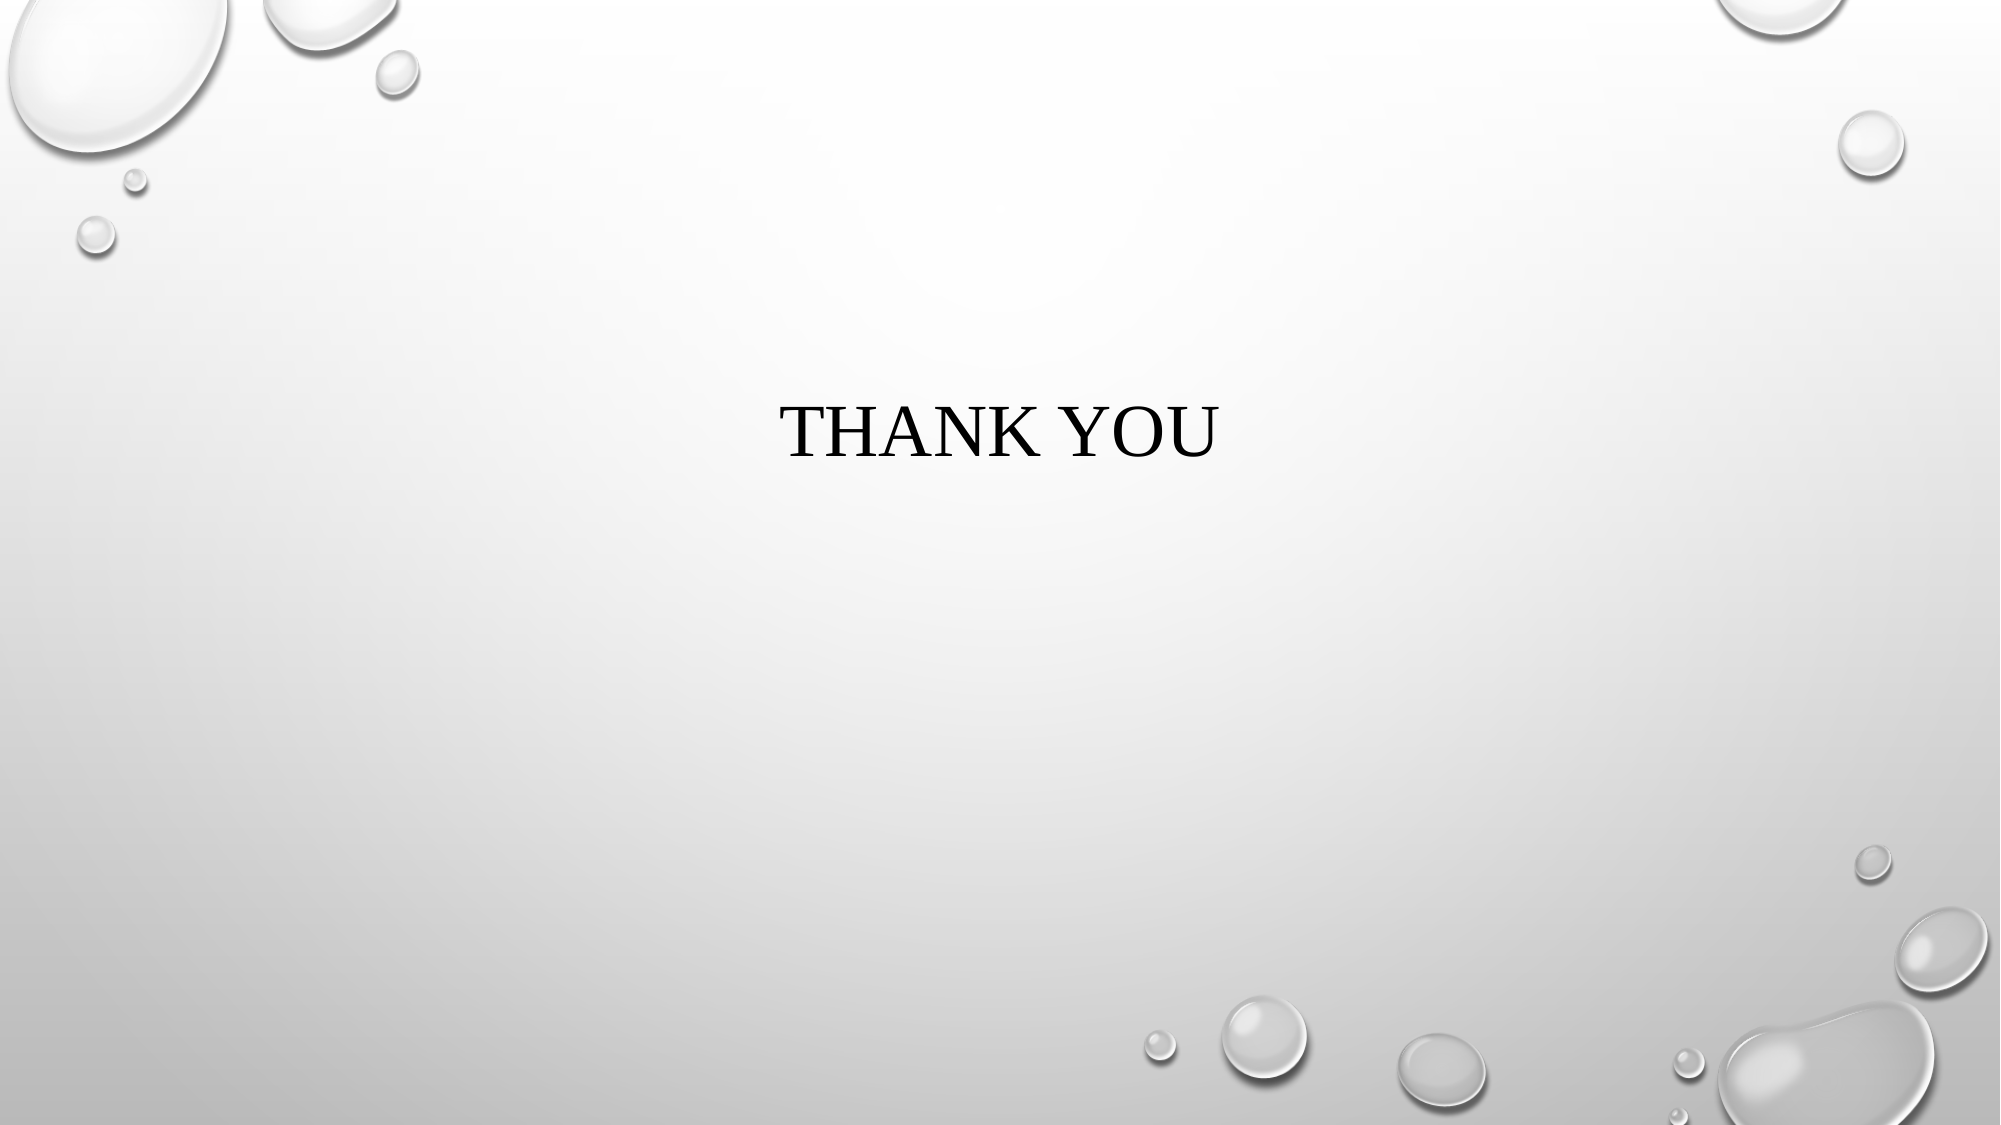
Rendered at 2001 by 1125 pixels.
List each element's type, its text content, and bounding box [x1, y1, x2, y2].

title Thank you [149, 301, 1851, 564]
picture [0, 0, 2000, 1125]
